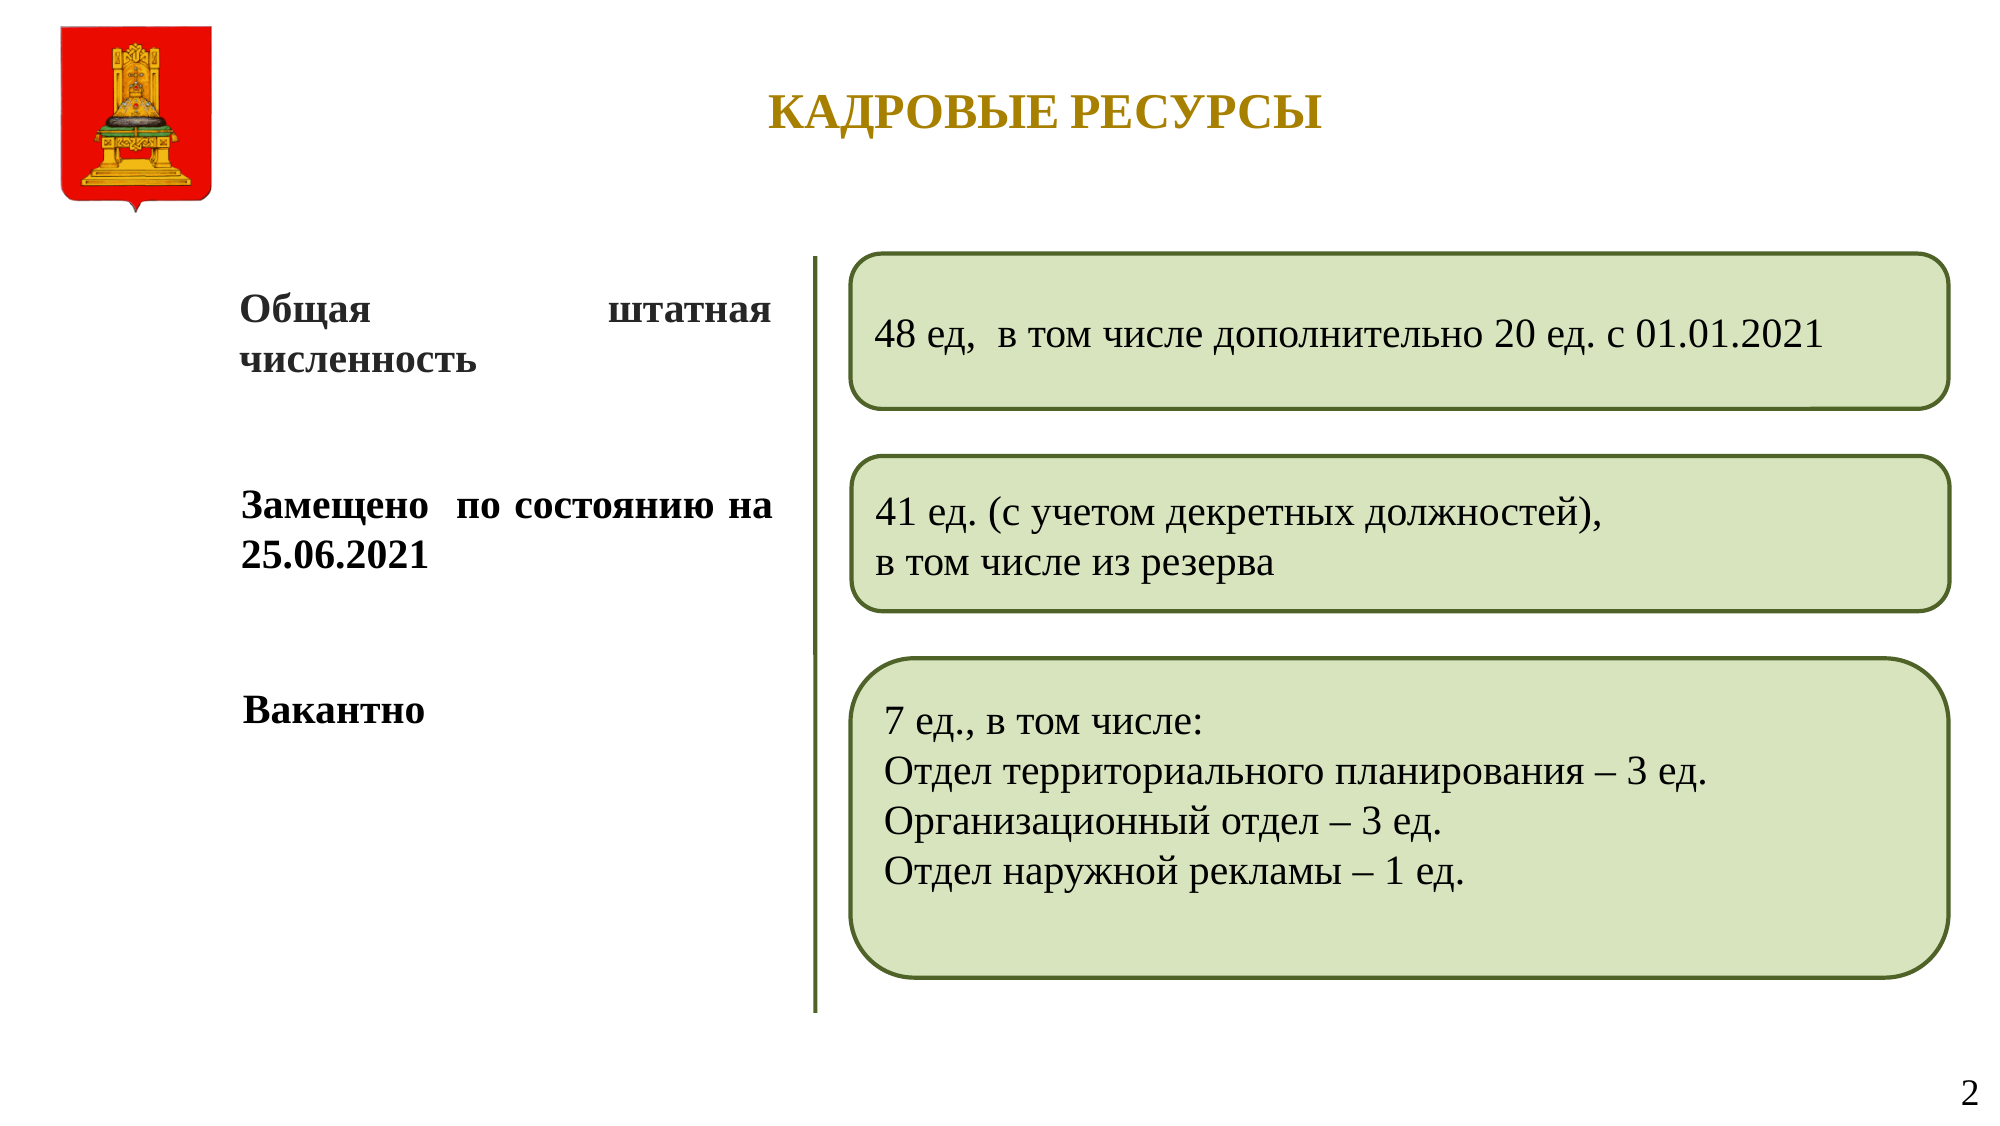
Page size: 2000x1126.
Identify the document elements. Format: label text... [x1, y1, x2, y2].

text_box 48 ед, в том числе дополнительно 20 ед. с 01.01.2021 [848, 251, 1951, 411]
text_box 2 [1533, 1060, 2000, 1121]
text_box 41 ед. (с учетом декретных должностей), в том числе из резерва [849, 453, 1952, 614]
text_box Вакантно [228, 674, 791, 740]
text_box Замещено по состоянию на 25.06.2021 [226, 469, 789, 585]
picture [56, 16, 223, 223]
text_box Общая штатная численность [224, 273, 787, 389]
text_box 7 ед., в том числе: Отдел территориального планирования – 3 ед. Организационный отдел – 3 ед. Отдел наружной рекламы – 1 ед. [848, 656, 1951, 980]
text_box [813, 256, 818, 1013]
text_box КАДРОВЫЕ РЕСУРСЫ [246, 68, 1844, 149]
